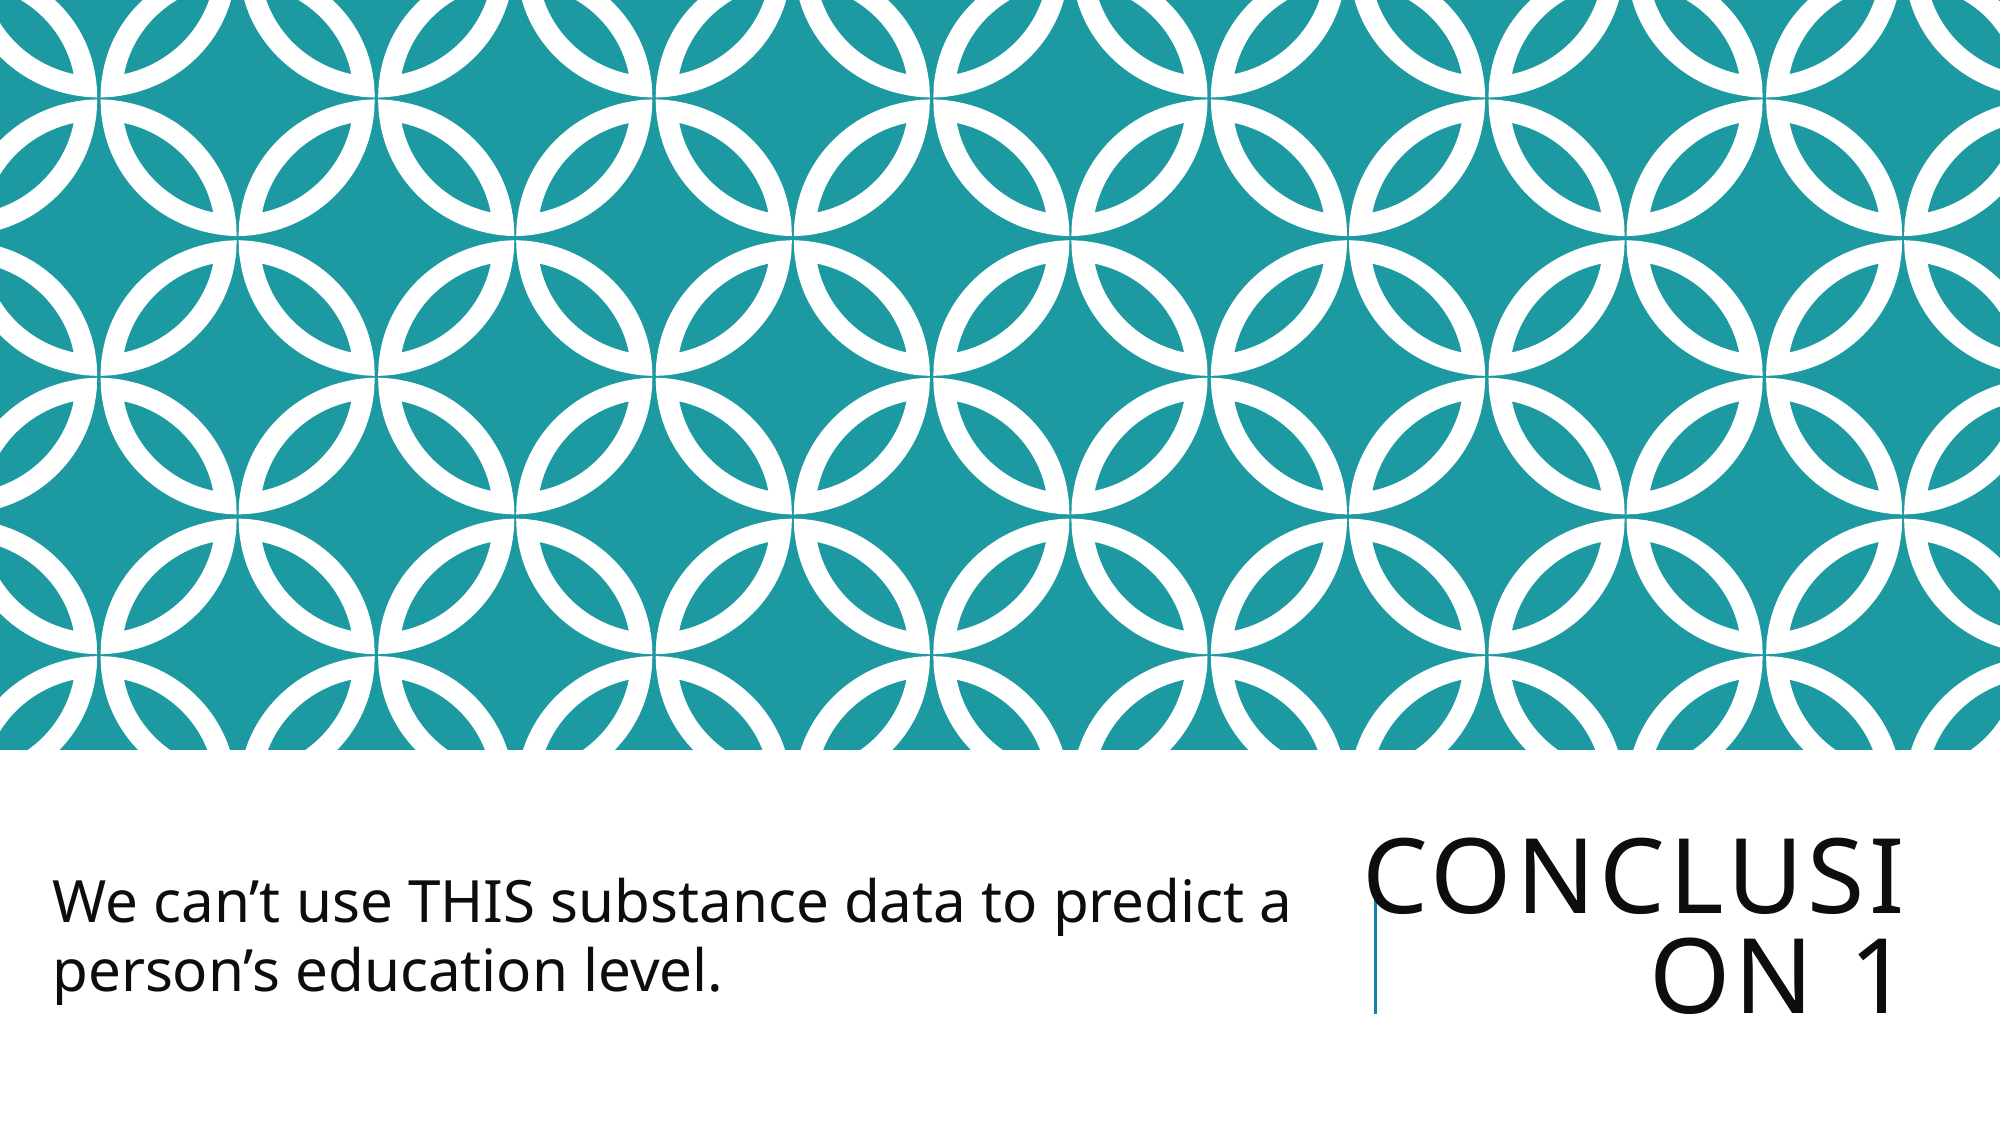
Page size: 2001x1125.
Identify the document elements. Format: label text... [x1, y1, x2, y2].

title Conclusion 1 [1341, 813, 1925, 1054]
list We can’t use THIS substance data to predict a person’s education level. [37, 813, 1341, 1054]
